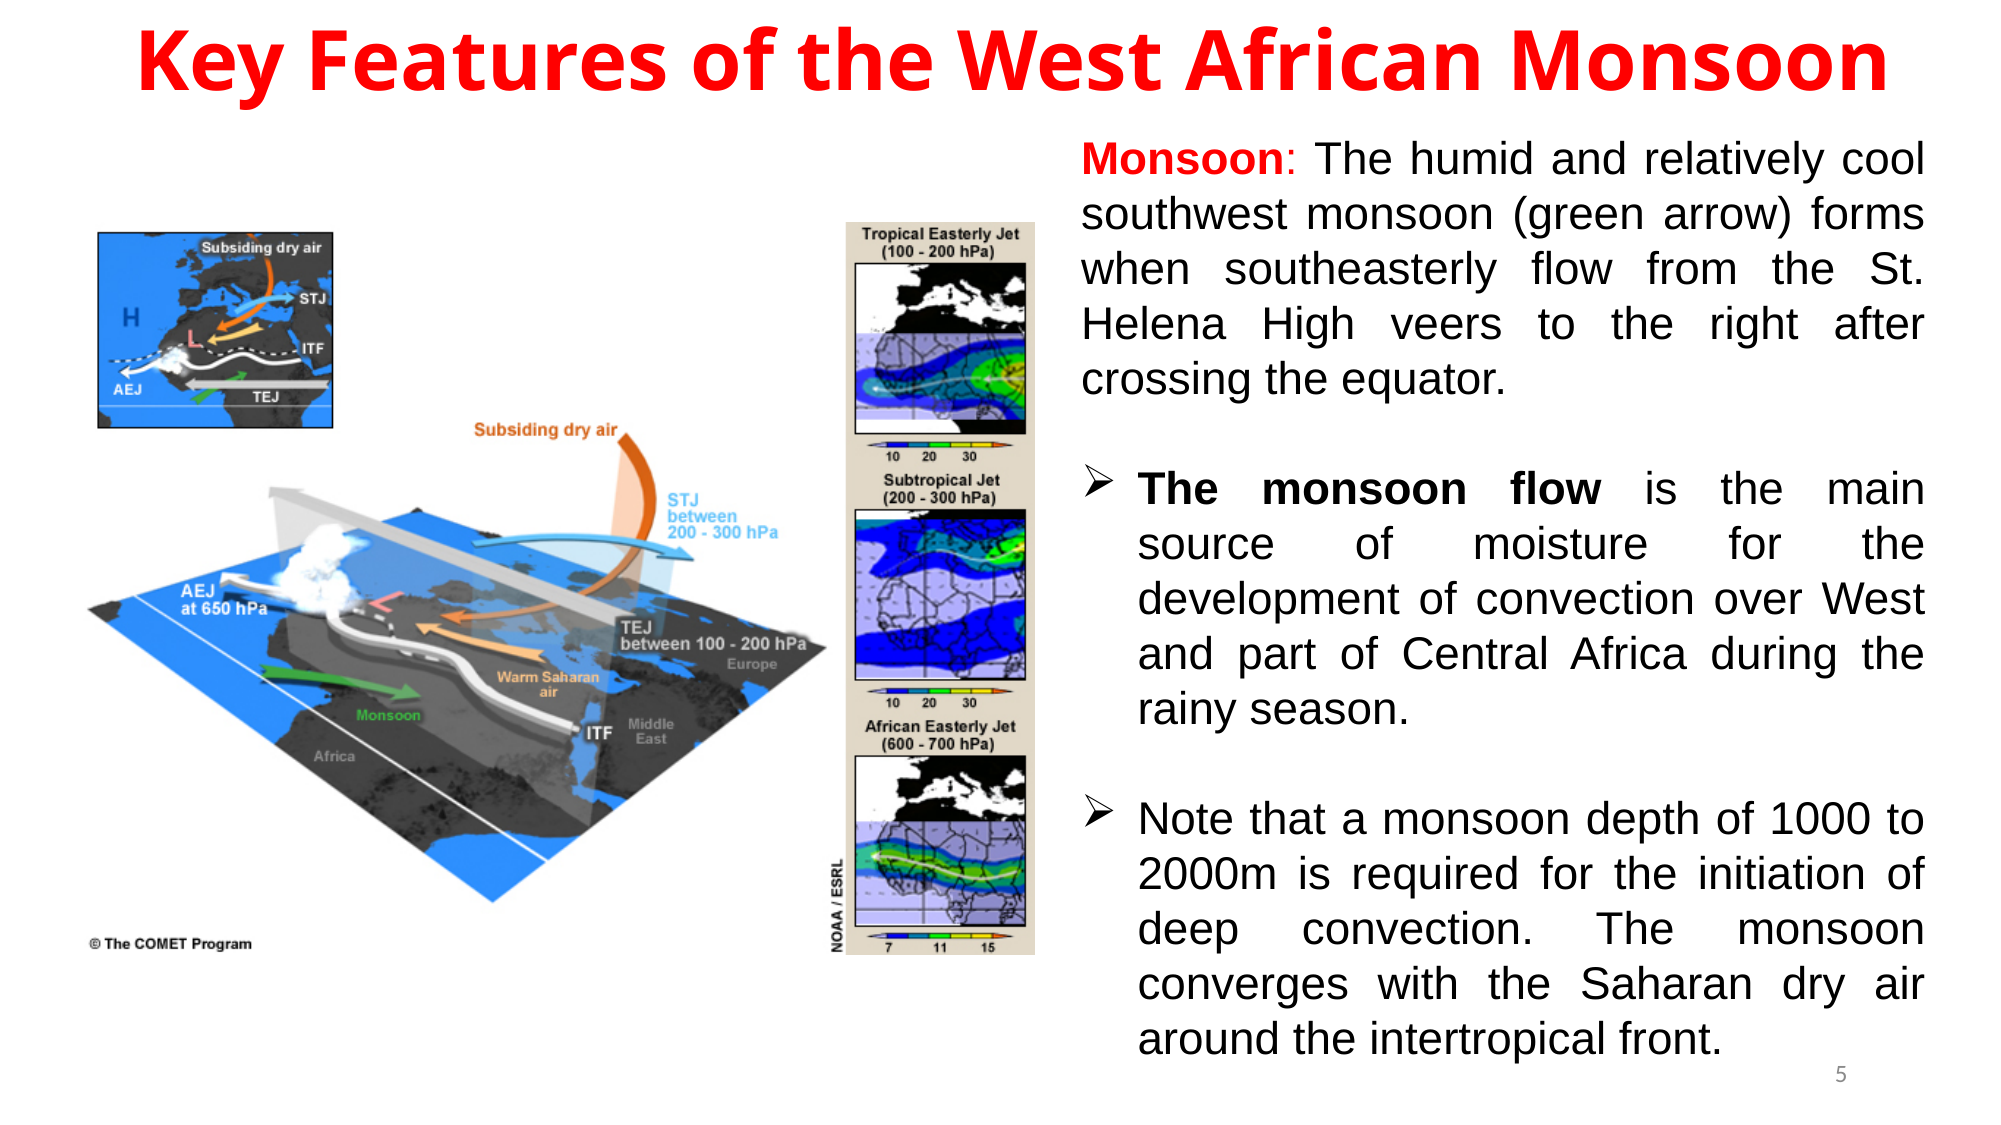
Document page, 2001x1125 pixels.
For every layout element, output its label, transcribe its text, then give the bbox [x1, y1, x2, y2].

slide_number 5 [1412, 1042, 1863, 1103]
text_box Monsoon: The humid and relatively cool southwest monsoon (green arrow) forms when southeasterly flow from the St. Helena High veers to the right after crossing the equator. The monsoon flow is the main source of moisture for the development of convection over West and part of Central Africa during the rainy season. Note that a monsoon depth of 1000 to 2000m is required for the initiation of deep convection. The monsoon converges with the Saharan dry air around the intertropical front. [1066, 121, 1941, 1072]
picture [83, 222, 1035, 955]
text_box Key Features of the West African Monsoon [119, 0, 1930, 115]
